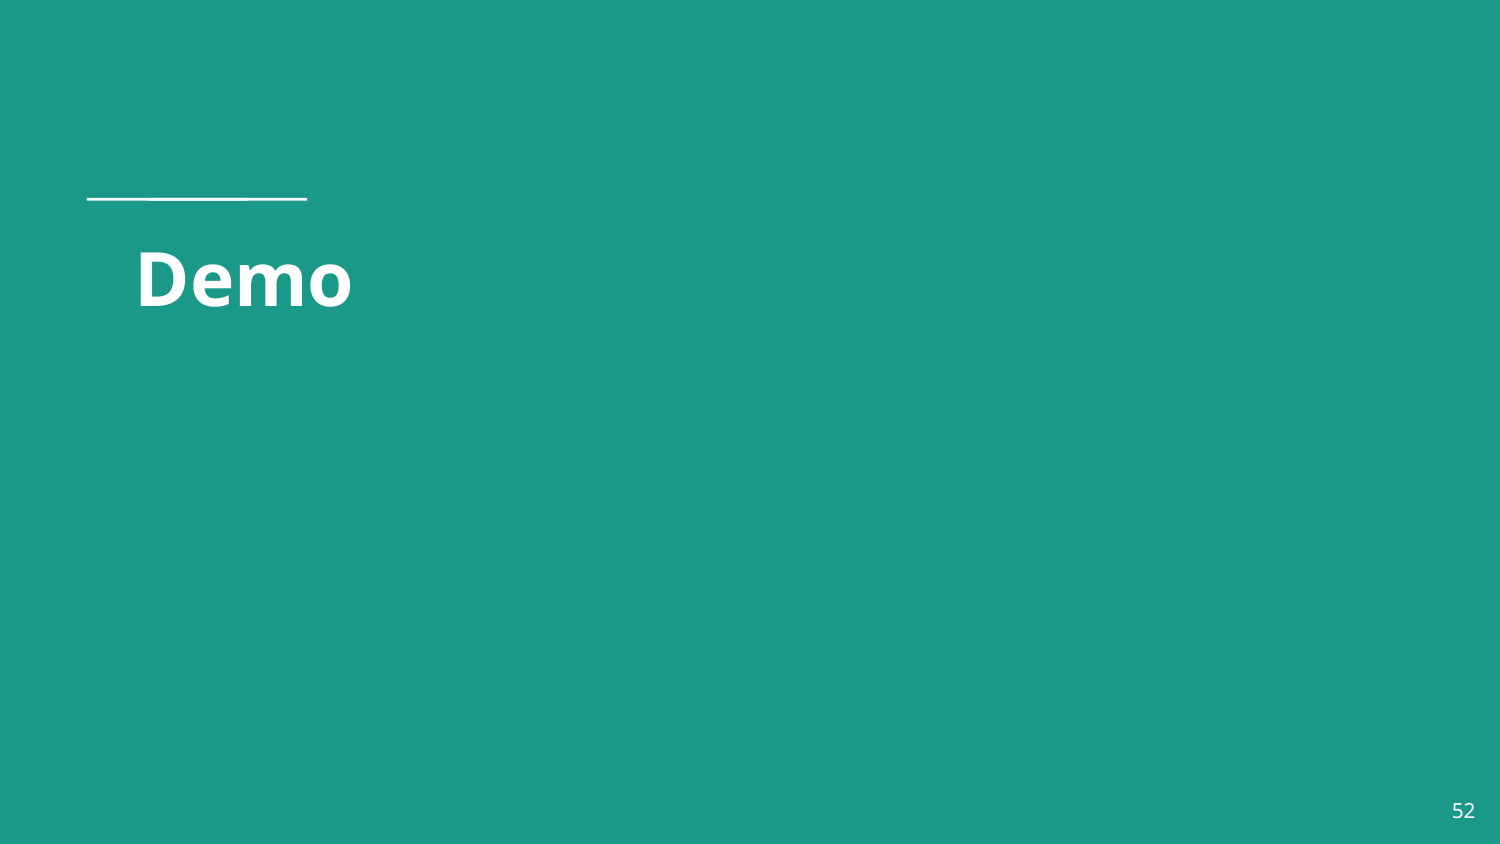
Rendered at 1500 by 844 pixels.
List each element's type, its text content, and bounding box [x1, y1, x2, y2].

title Demo [119, 216, 1381, 466]
slide_number 52 [1400, 779, 1491, 844]
